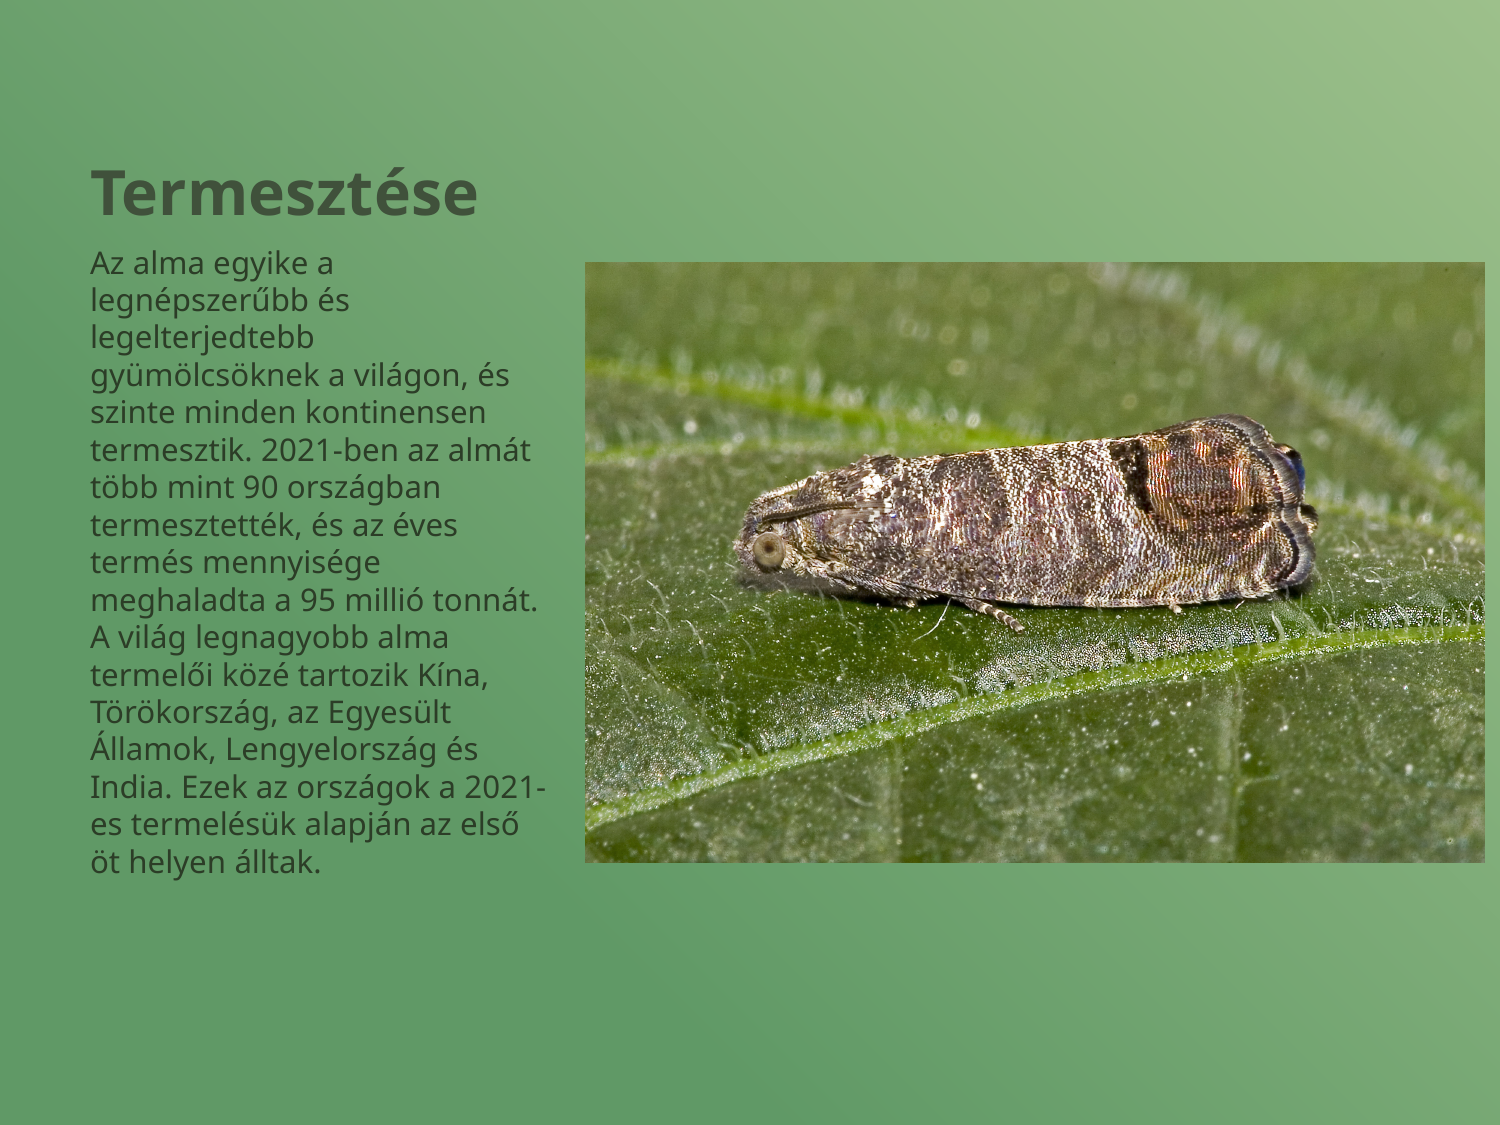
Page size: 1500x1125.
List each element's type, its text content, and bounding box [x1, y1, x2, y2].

list Az alma egyike a legnépszerűbb és legelterjedtebb gyümölcsöknek a világon, és szinte minden kontinensen termesztik. 2021-ben az almát több mint 90 országban termesztették, és az éves termés mennyisége meghaladta a 95 millió tonnát. A világ legnagyobb alma termelői közé tartozik Kína, Törökország, az Egyesült Államok, Lengyelország és India. Ezek az országok a 2021-es termelésük alapján az első öt helyen álltak. [75, 235, 569, 1005]
title Termesztése [75, 44, 569, 235]
picture [584, 262, 1486, 863]
